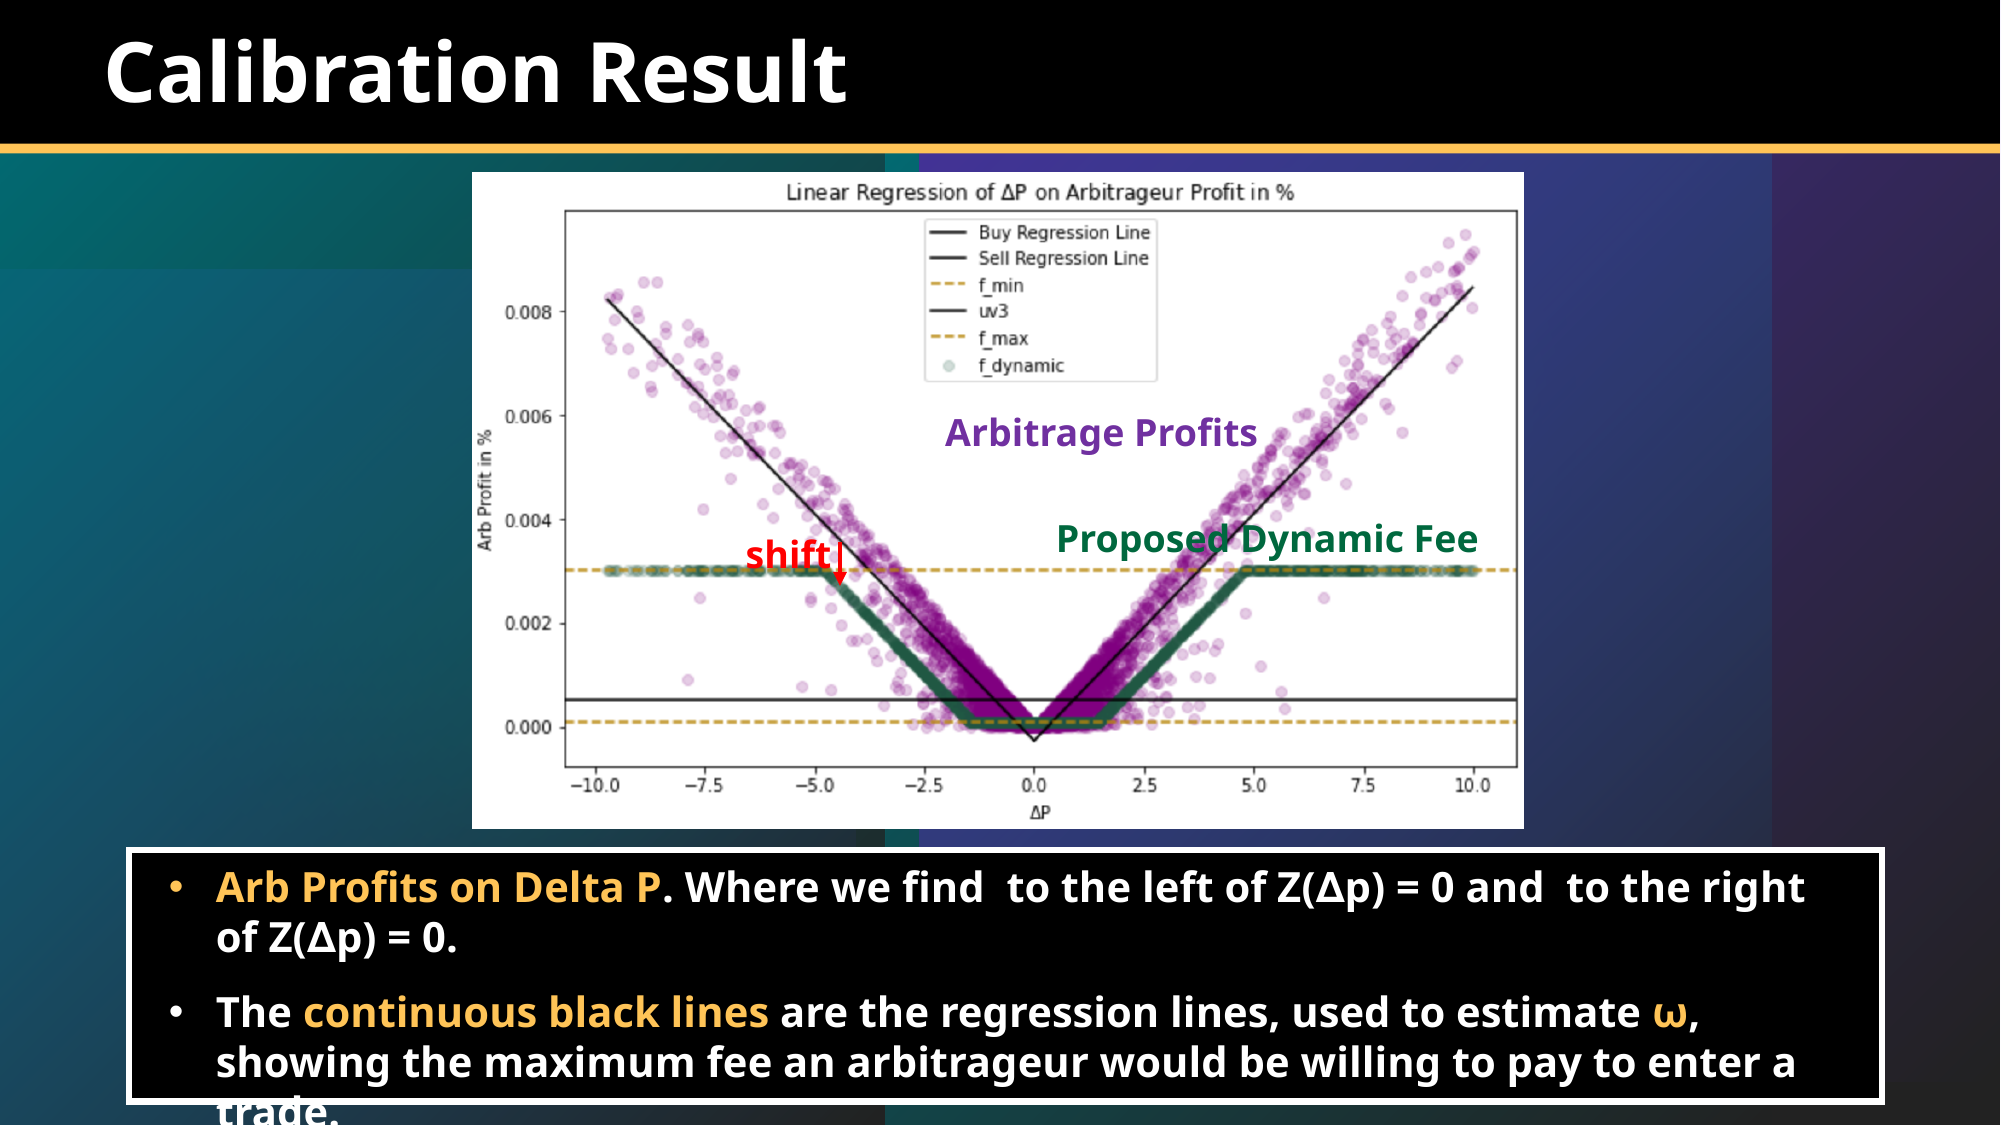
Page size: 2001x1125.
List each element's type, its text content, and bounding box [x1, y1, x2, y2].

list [472, 172, 1524, 829]
text_box [128, 849, 1883, 1103]
title Calibration Result [88, 23, 1910, 135]
